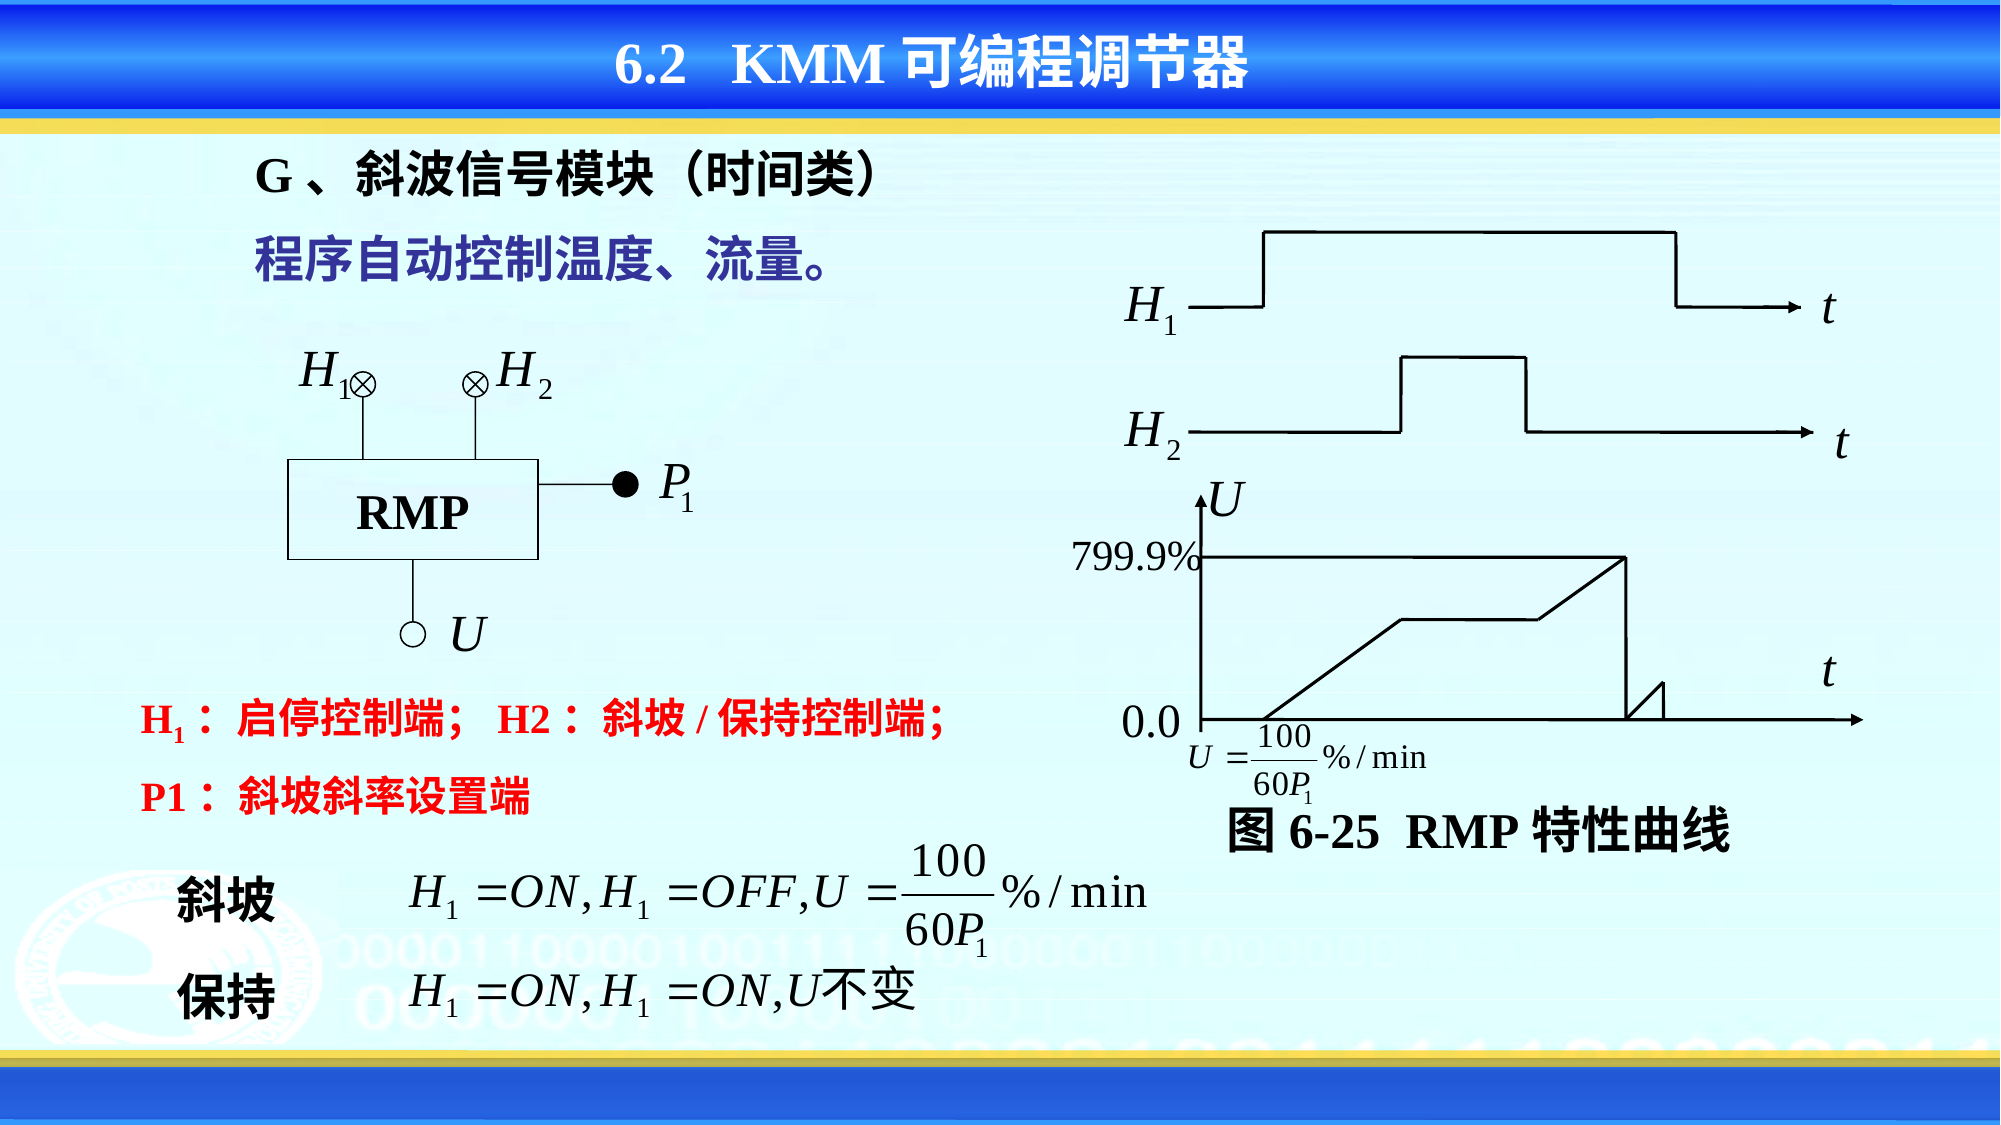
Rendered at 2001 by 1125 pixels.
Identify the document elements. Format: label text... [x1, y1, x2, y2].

picture [0, 1067, 2000, 1120]
table_cell 15 [0, 1050, 2000, 1058]
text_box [1184, 714, 1433, 813]
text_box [1063, 231, 1864, 867]
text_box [287, 334, 706, 668]
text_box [400, 957, 923, 1027]
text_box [400, 830, 1156, 968]
text_box 6.2 KMM可编程调节器 [533, 17, 1331, 103]
text_box H1：启停控制端；H2：斜坡/保持控制端； P1：斜坡斜率设置端 [125, 684, 990, 827]
text_box 斜坡 [161, 861, 351, 937]
text_box G、斜波信号模块（时间类） 程序自动控制温度、流量。 [239, 134, 1003, 295]
table_cell 15 [0, 119, 2000, 134]
text_box 保持 [161, 957, 351, 1033]
